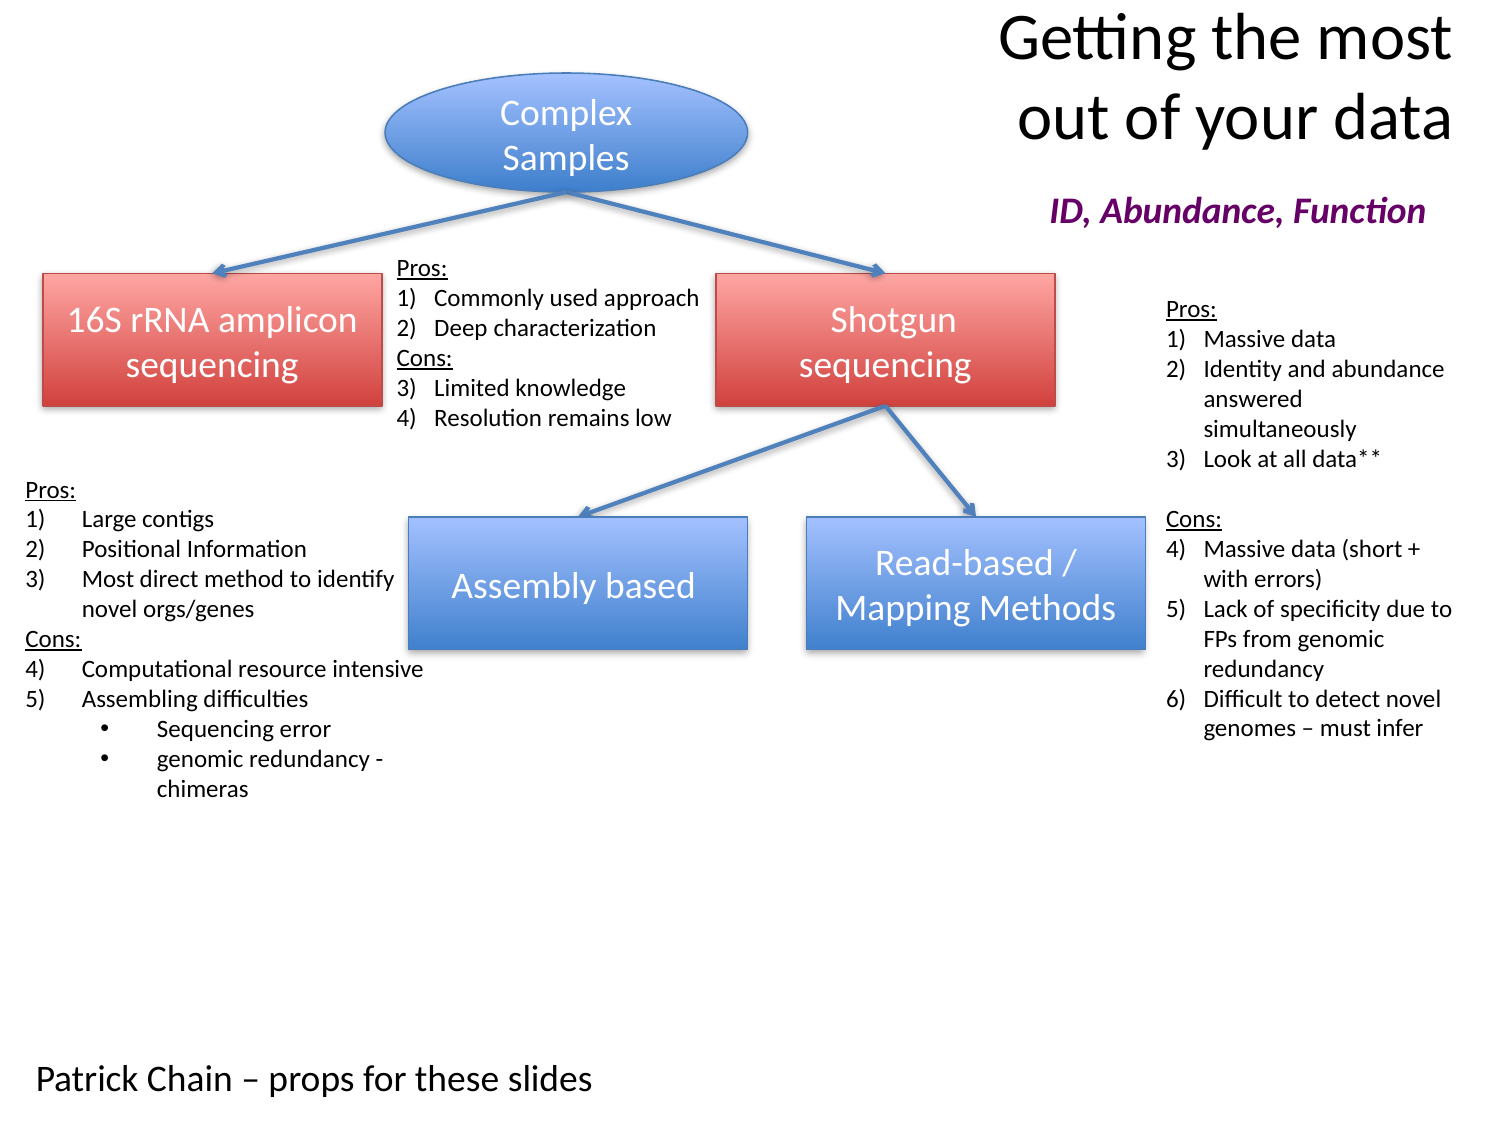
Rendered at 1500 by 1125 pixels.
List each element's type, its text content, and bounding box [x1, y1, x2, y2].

title Getting the most out of your data [950, 33, 1469, 113]
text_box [212, 191, 567, 274]
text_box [567, 191, 886, 274]
text_box Patrick Chain – props for these slides [21, 1046, 609, 1107]
text_box 16S rRNA amplicon sequencing [42, 273, 210, 283]
text_box Complex Samples [384, 72, 749, 190]
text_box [10, 285, 1469, 815]
text_box ID, Abundance, Function [1034, 178, 1442, 239]
text_box Shotgun sequencing [887, 273, 1056, 283]
